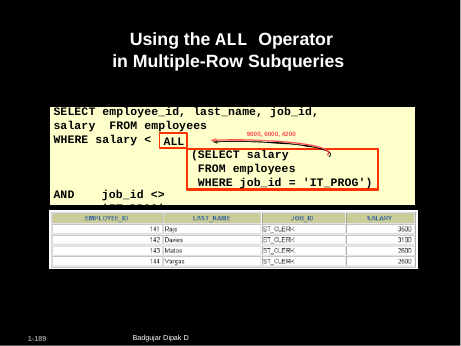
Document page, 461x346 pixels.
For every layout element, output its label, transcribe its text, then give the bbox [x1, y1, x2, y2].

title Using the ALL Operator in Multiple-Row Subqueries [110, 25, 350, 85]
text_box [49, 106, 420, 135]
text_box 1-189 [25, 331, 50, 343]
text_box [48, 134, 418, 270]
text_box Badgujar Dipak D [130, 331, 327, 343]
